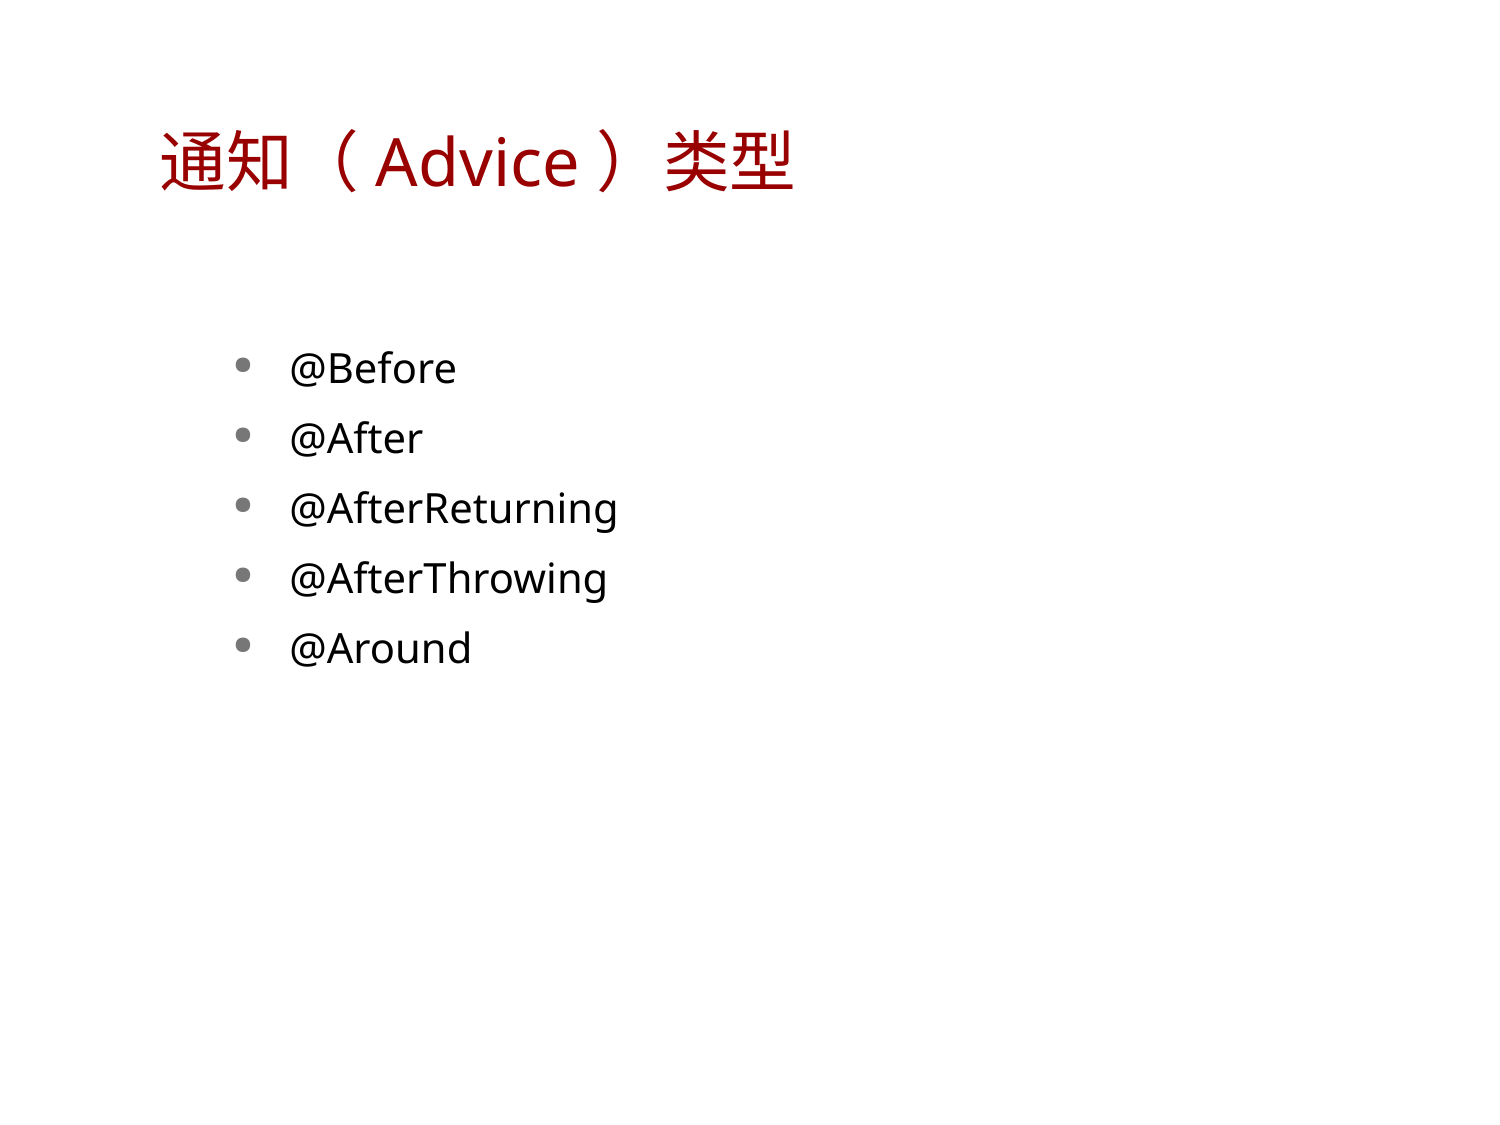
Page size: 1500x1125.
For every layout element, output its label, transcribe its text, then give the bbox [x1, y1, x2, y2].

title 通知（Advice）类型 [158, 88, 1377, 233]
text_box @Before @After @AfterReturning @AfterThrowing @Around [218, 314, 1365, 823]
